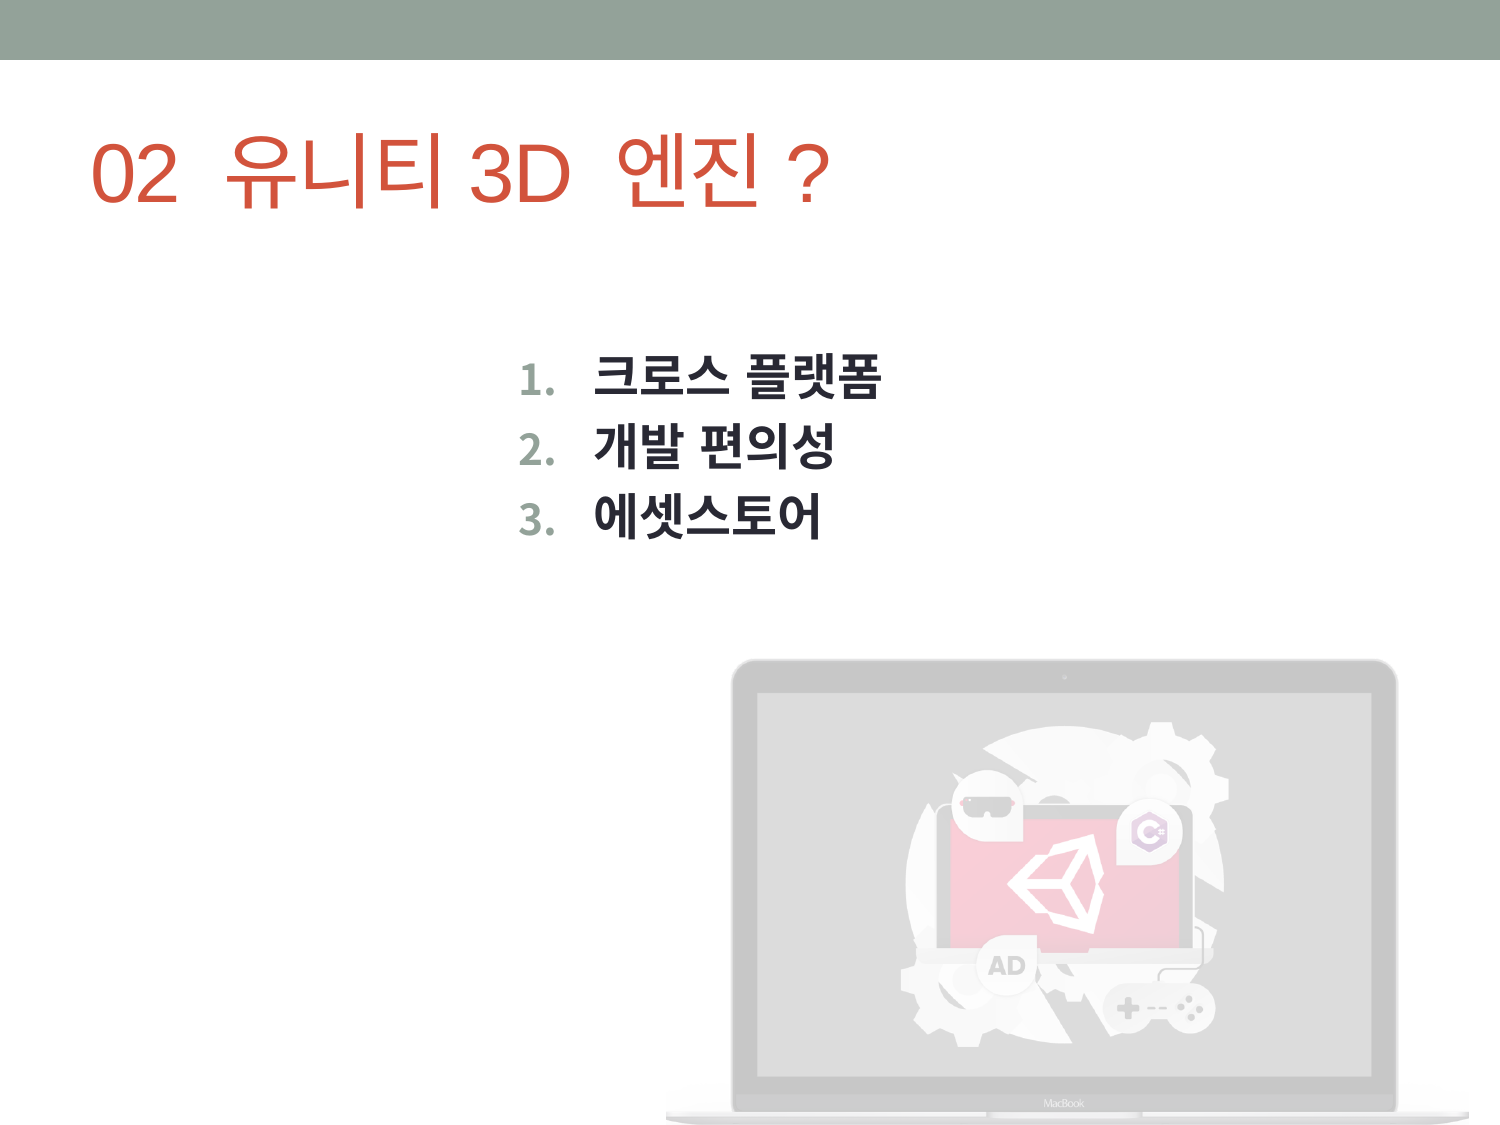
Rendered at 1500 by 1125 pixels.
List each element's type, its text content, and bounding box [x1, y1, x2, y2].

picture [666, 654, 1469, 1125]
list 크로스 플랫폼 개발 편의성 에셋스토어 [503, 337, 964, 583]
title 02 유니티3D 엔진? [75, 87, 1425, 250]
